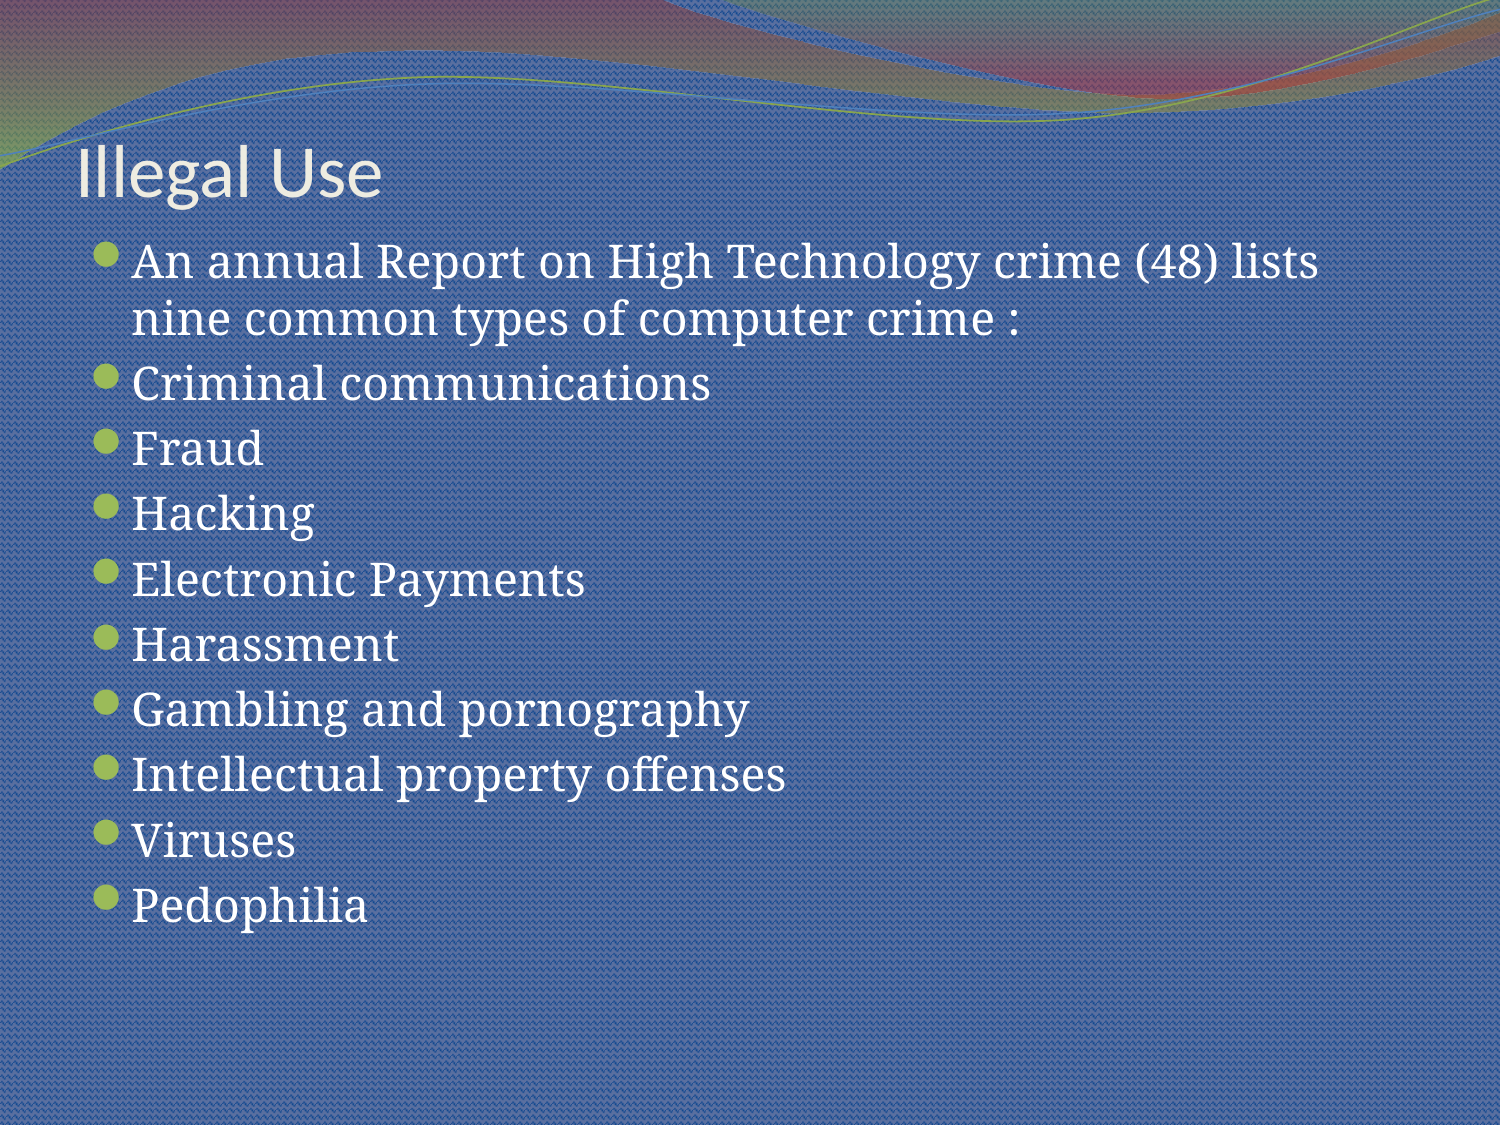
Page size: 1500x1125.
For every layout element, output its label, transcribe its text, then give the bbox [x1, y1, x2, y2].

title Illegal Use [75, 115, 1425, 224]
list An annual Report on High Technology crime (48) lists nine common types of computer crime : Criminal communications Fraud Hacking Electronic Payments Harassment Gambling and pornography Intellectual property offenses Viruses Pedophilia [75, 224, 1425, 945]
